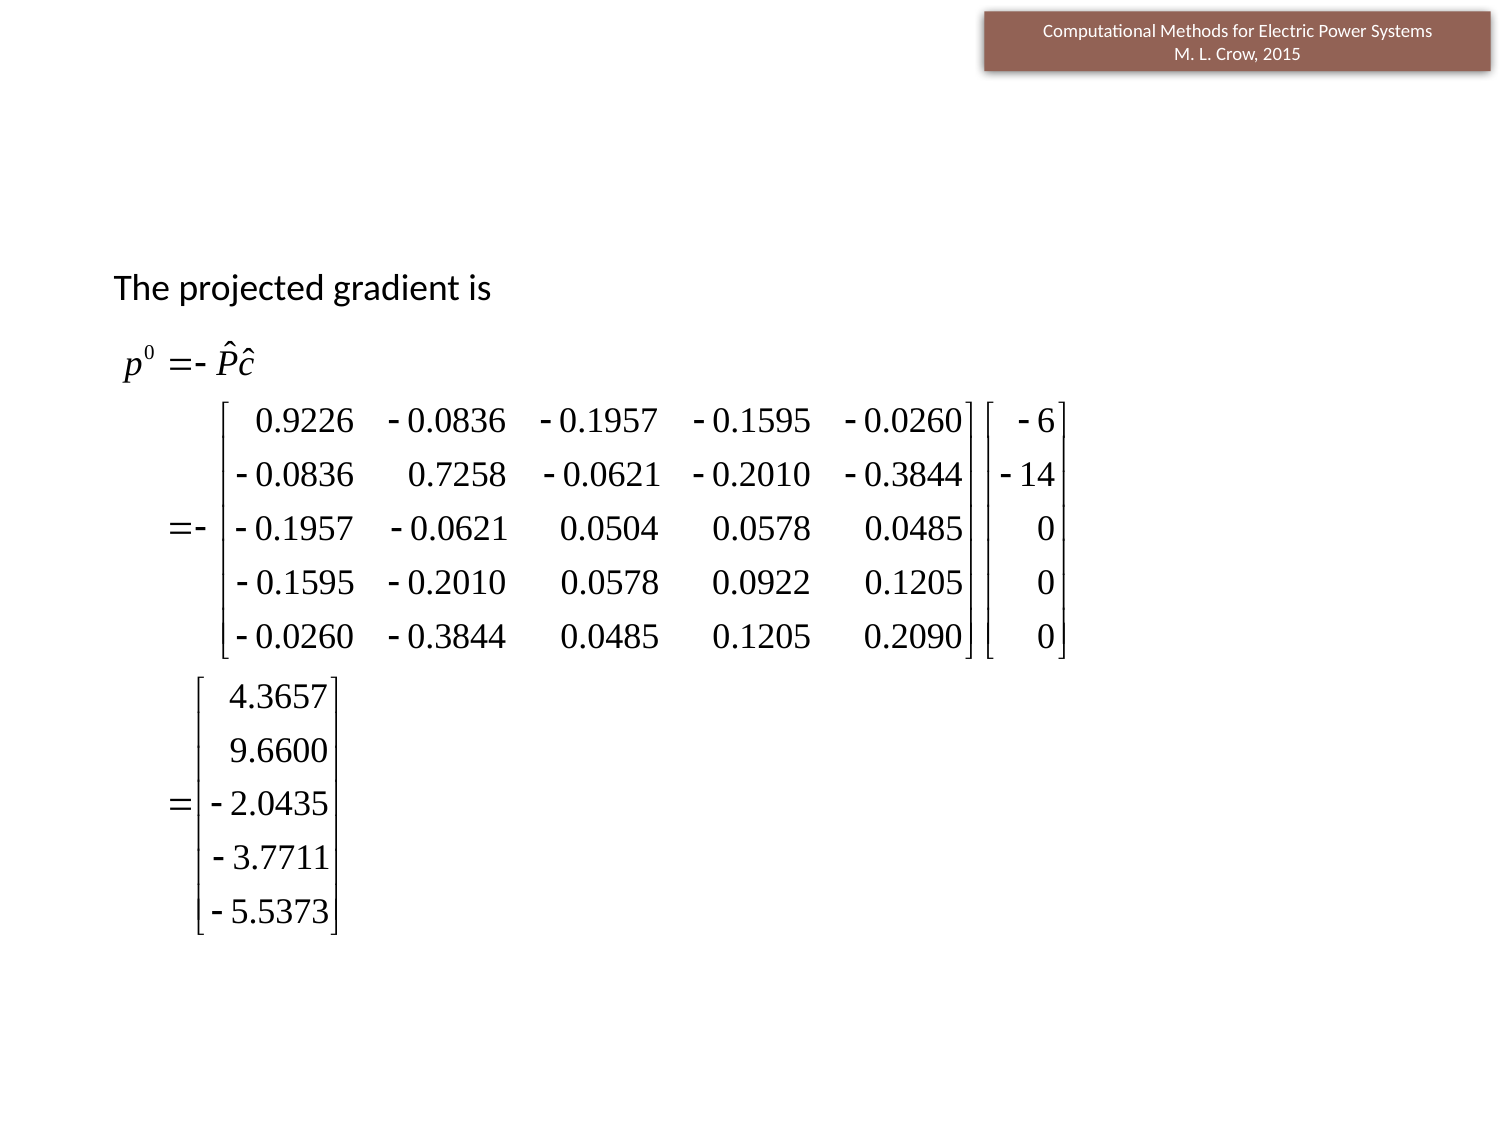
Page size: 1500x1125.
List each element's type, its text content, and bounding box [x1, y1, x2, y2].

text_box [114, 333, 1080, 942]
text_box The projected gradient is [98, 255, 507, 316]
